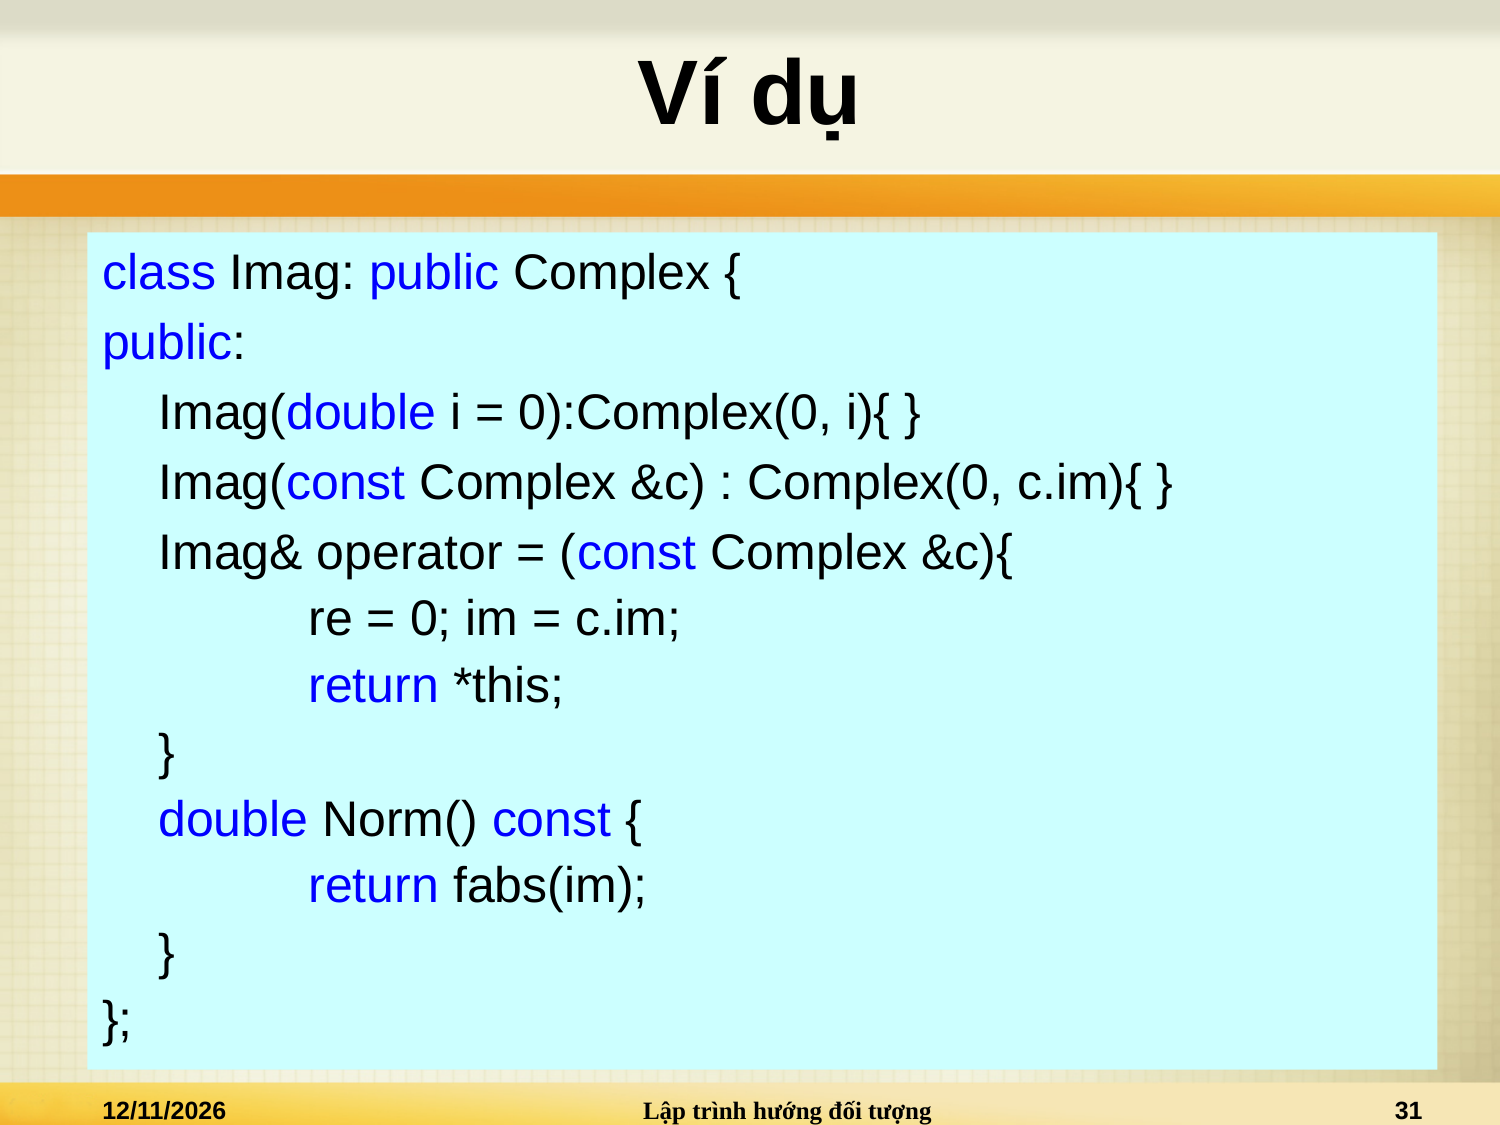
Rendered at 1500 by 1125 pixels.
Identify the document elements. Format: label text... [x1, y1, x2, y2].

slide_number 31 [1087, 1087, 1438, 1125]
picture [0, 175, 1500, 1125]
footer Lập trình hướng đối tượng [549, 1087, 1025, 1125]
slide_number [87, 1087, 438, 1125]
text_box class Imag: public Complex { public: Imag(double i = 0):Complex(0, i){ } Imag(const Complex &c) : Complex(0, c.im){ } Imag& operator = (const Complex &c){ re = 0; im = c.im; return *this; } double Norm() const { return fabs(im); } }; [87, 232, 1438, 1070]
title Ví dụ [0, 0, 1500, 175]
